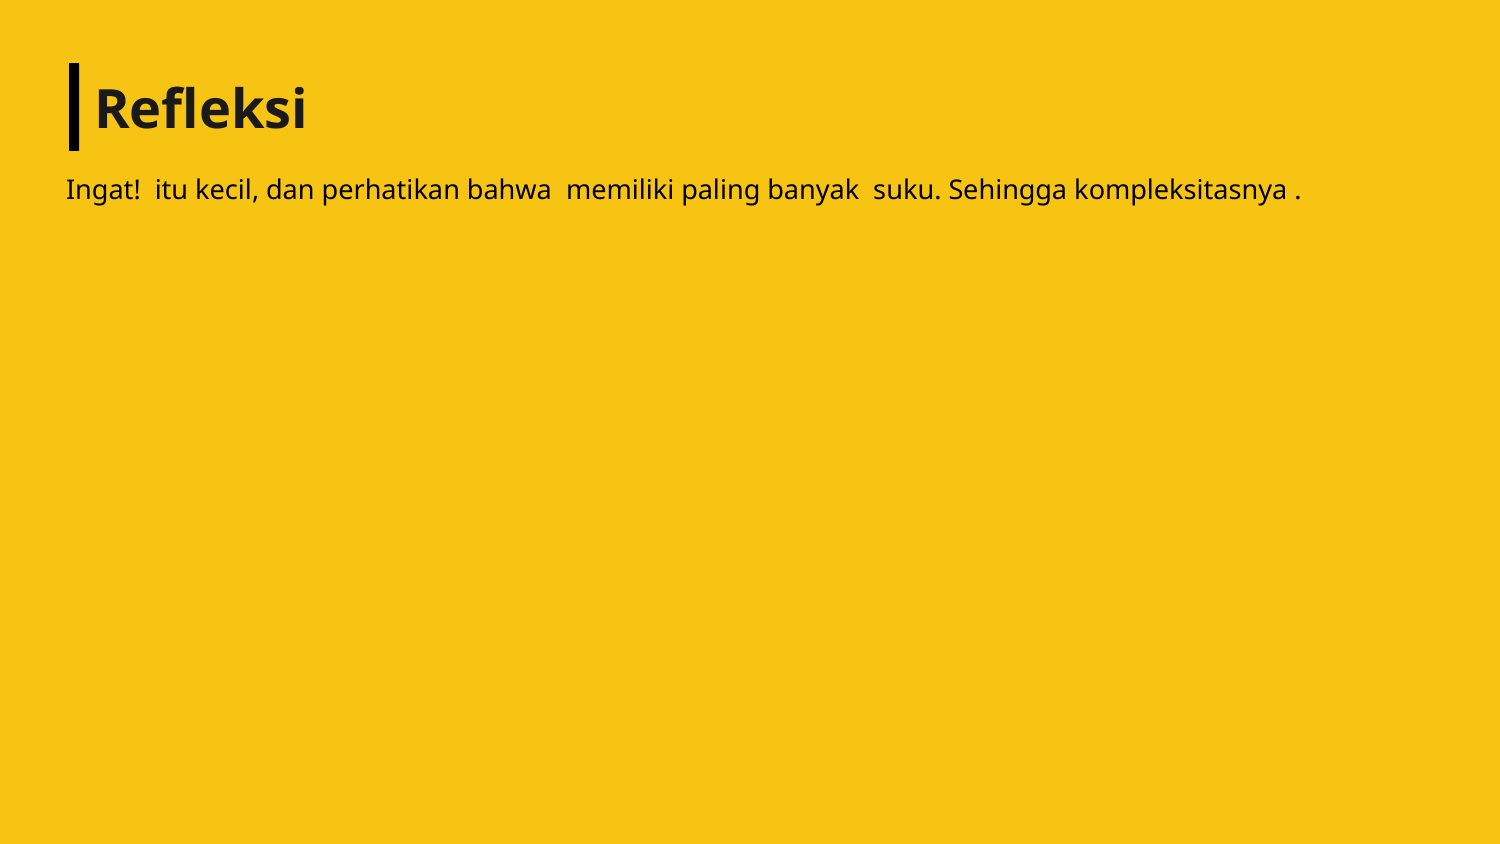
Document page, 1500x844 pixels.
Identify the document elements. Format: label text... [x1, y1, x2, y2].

title Refleksi [79, 59, 1421, 148]
